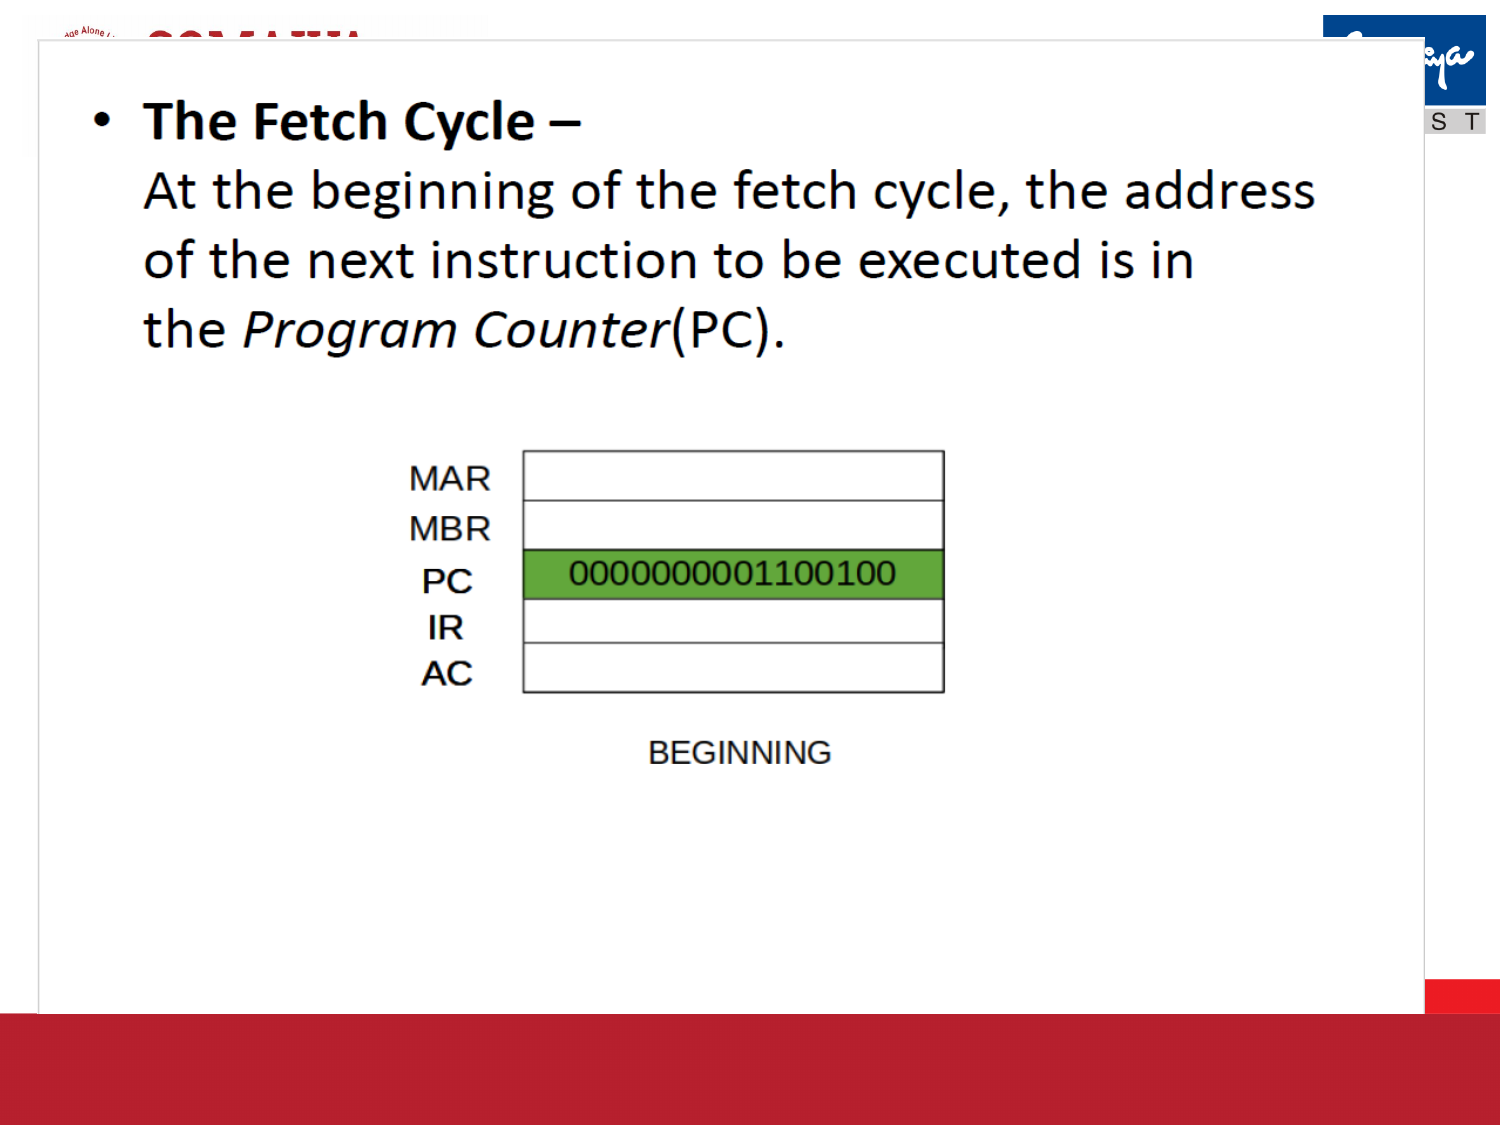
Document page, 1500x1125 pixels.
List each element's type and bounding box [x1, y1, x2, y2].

picture [22, 15, 488, 157]
picture [1323, 15, 1486, 134]
list [37, 37, 1425, 1014]
picture [0, 980, 1500, 1125]
